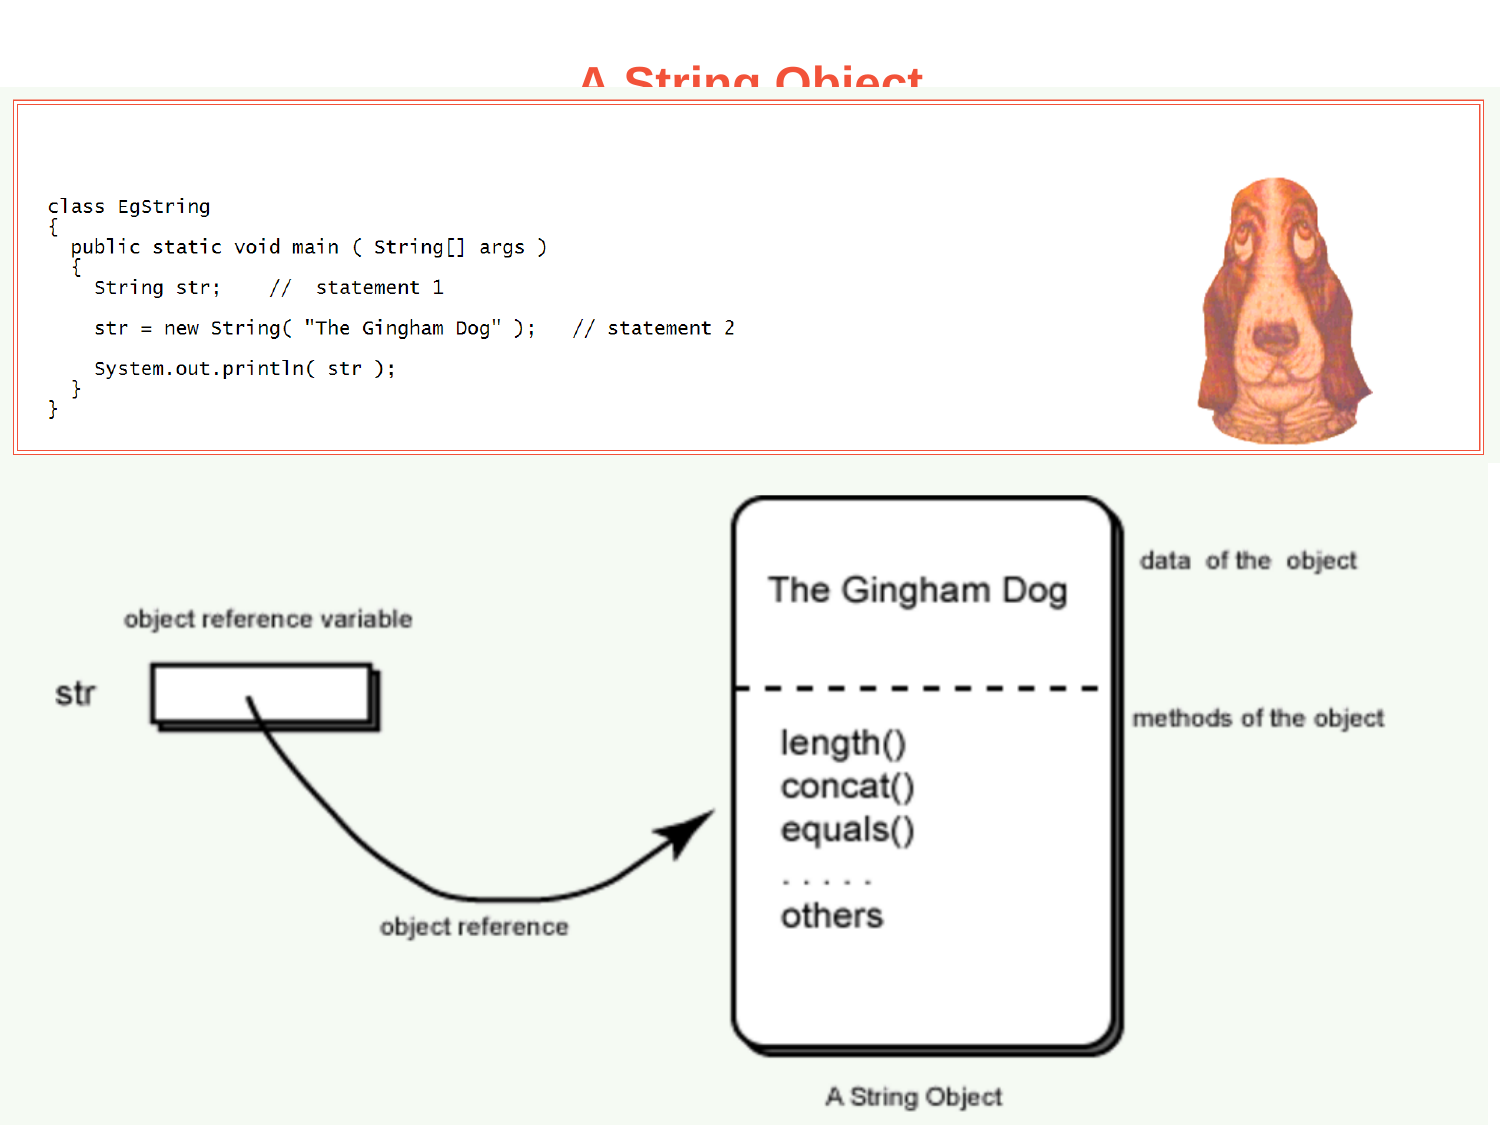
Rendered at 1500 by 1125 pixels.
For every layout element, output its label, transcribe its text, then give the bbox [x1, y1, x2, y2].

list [0, 87, 1500, 463]
title A String Object [75, 45, 1425, 85]
picture [0, 462, 1488, 1125]
